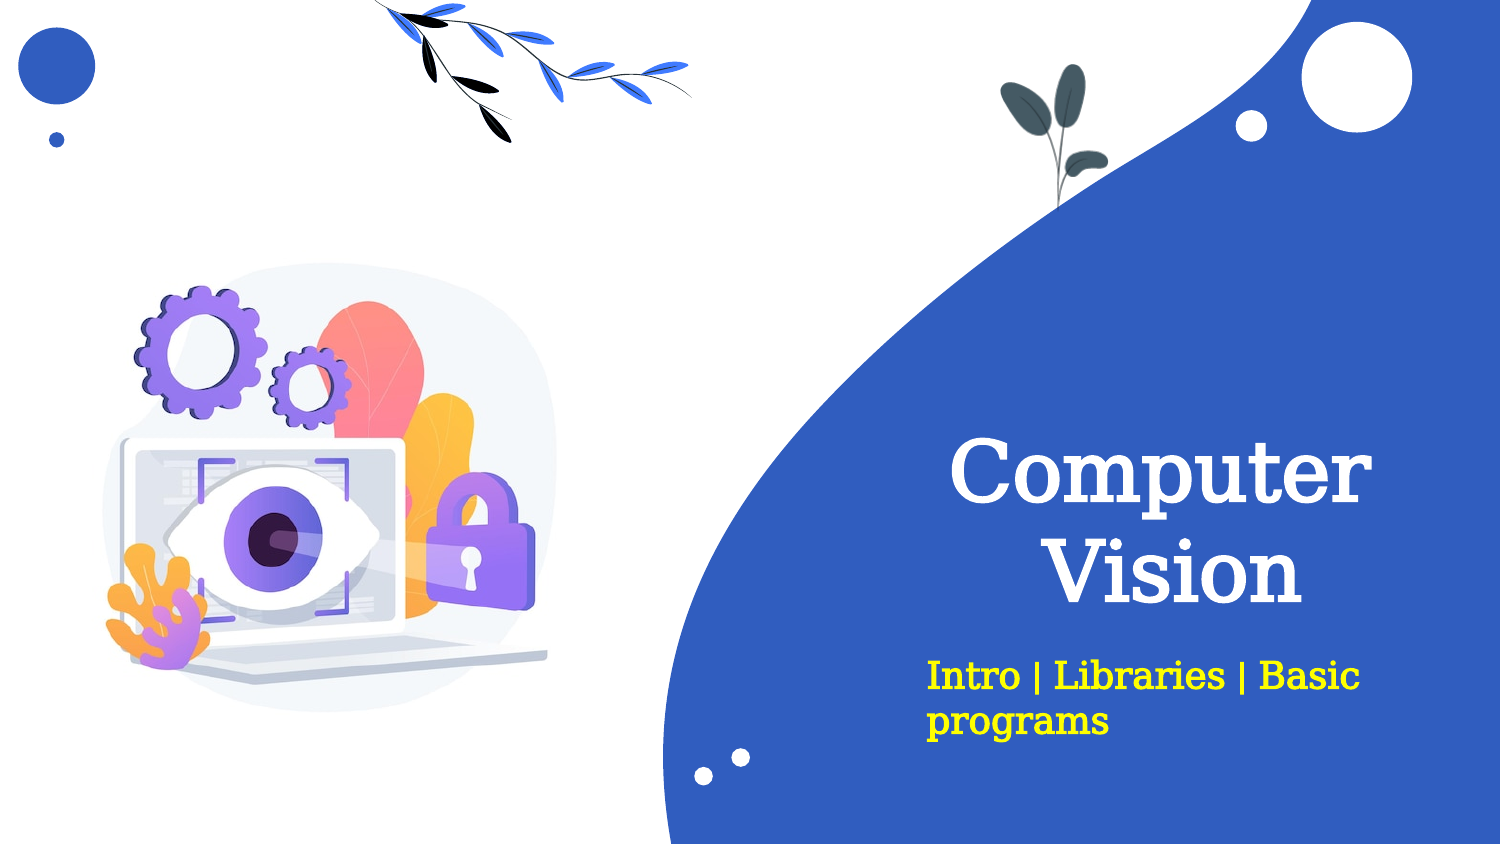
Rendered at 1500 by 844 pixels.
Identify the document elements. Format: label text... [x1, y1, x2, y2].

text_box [446, 0, 591, 187]
picture [1000, 63, 1109, 212]
text_box [1301, 21, 1413, 133]
text_box [694, 766, 713, 786]
text_box [1235, 110, 1268, 142]
text_box [731, 748, 751, 767]
picture [31, 189, 627, 785]
text_box Intro | Libraries | Basic programs [911, 643, 1500, 749]
text_box Computer Vision [765, 352, 1500, 633]
